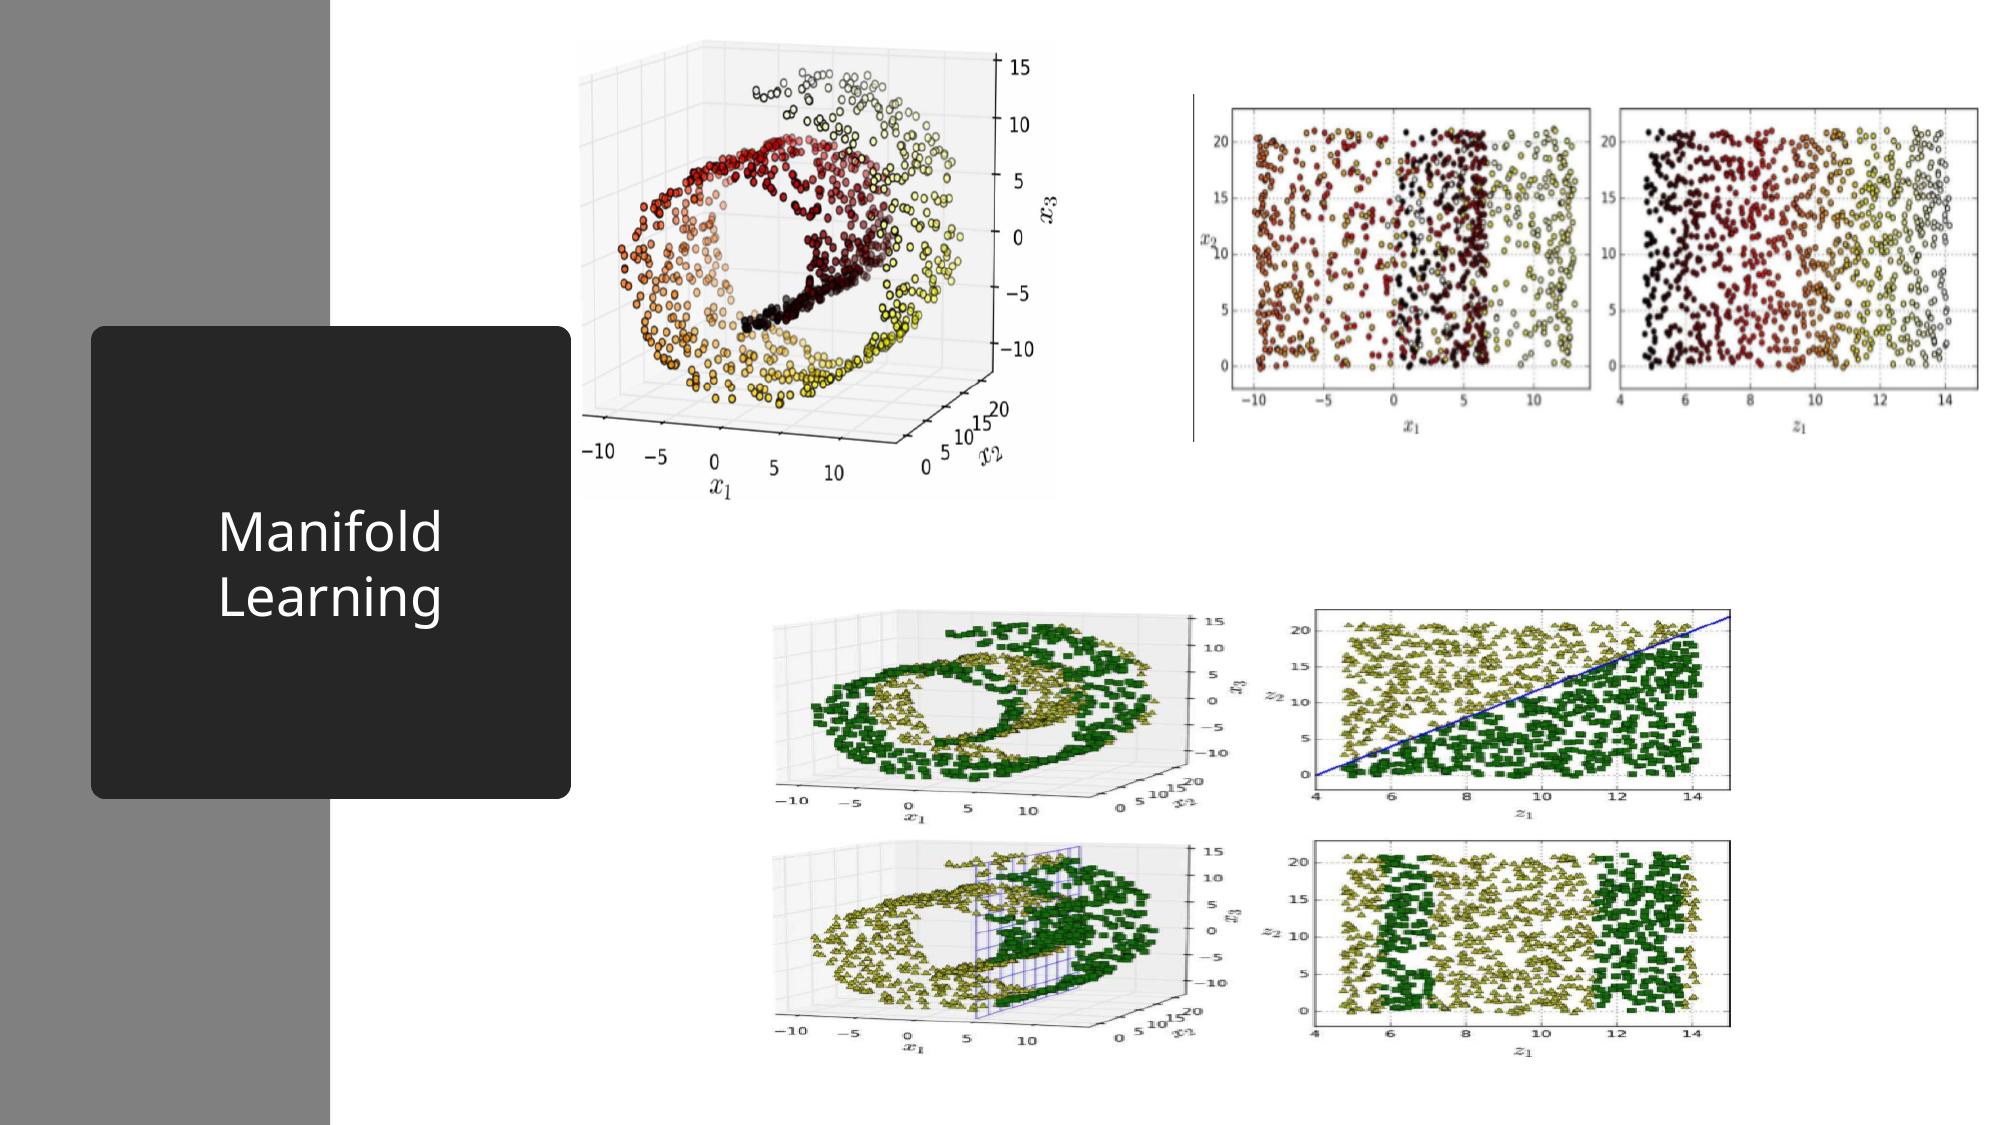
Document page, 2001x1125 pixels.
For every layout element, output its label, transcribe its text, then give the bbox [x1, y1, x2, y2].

picture [575, 35, 1061, 502]
picture [772, 598, 1739, 1061]
text_box Manifold Learning [104, 340, 557, 785]
text_box [0, 0, 332, 1125]
picture [1192, 94, 1985, 442]
